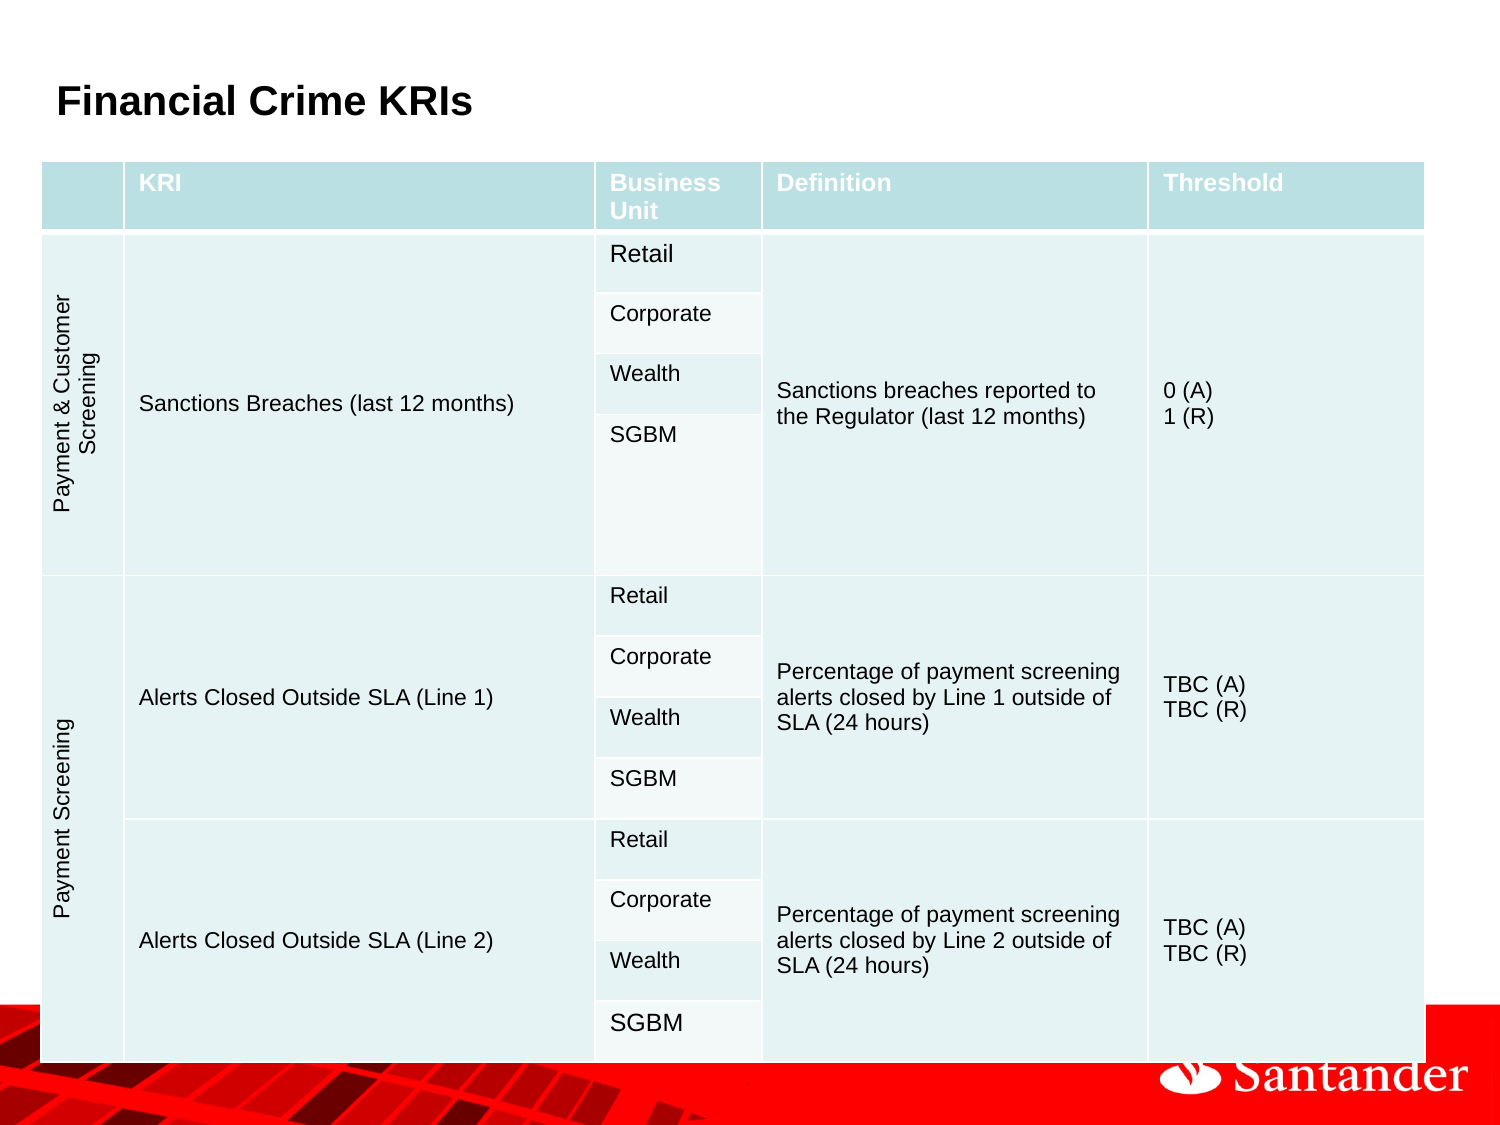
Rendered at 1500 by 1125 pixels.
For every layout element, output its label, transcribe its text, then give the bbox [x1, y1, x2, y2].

table_cell Sanctions breaches reported to the Regulator (last 12 months) [763, 235, 1147, 575]
table_cell 0 (A) 1 (R) [1149, 235, 1424, 575]
table_cell Retail [596, 576, 761, 635]
table_header Threshold [1149, 162, 1424, 229]
picture [0, 0, 1500, 1125]
table_cell Percentage of payment screening alerts closed by Line 2 outside of SLA (24 hours) [763, 820, 1147, 1061]
table_cell Alerts Closed Outside SLA (Line 1) [125, 576, 594, 818]
table_cell Corporate [596, 294, 761, 353]
table_cell Wealth [596, 941, 761, 1000]
table_cell Payment & Customer Screening [42, 235, 123, 575]
table_cell Corporate [596, 637, 761, 696]
table_cell Retail [596, 820, 761, 879]
title Financial Crime KRIs [41, 66, 1426, 138]
table_cell SGBM [596, 1002, 761, 1061]
table_cell Wealth [596, 354, 761, 414]
table_cell SGBM [596, 415, 761, 575]
table_cell Retail [596, 235, 761, 292]
table_header [42, 162, 123, 229]
table_header Business Unit [596, 162, 761, 229]
table_cell Percentage of payment screening alerts closed by Line 1 outside of SLA (24 hours) [763, 576, 1147, 818]
table_cell Wealth [596, 698, 761, 757]
table_header KRI [125, 162, 594, 229]
table_cell Sanctions Breaches (last 12 months) [125, 235, 594, 575]
table_cell TBC (A) TBC (R) [1149, 576, 1424, 818]
table_cell Alerts Closed Outside SLA (Line 2) [125, 820, 594, 1061]
table_cell TBC (A) TBC (R) [1149, 820, 1424, 1061]
table_header Definition [763, 162, 1147, 229]
table_cell Payment Screening [42, 576, 123, 1061]
table_cell Corporate [596, 881, 761, 940]
table_cell SGBM [596, 759, 761, 818]
